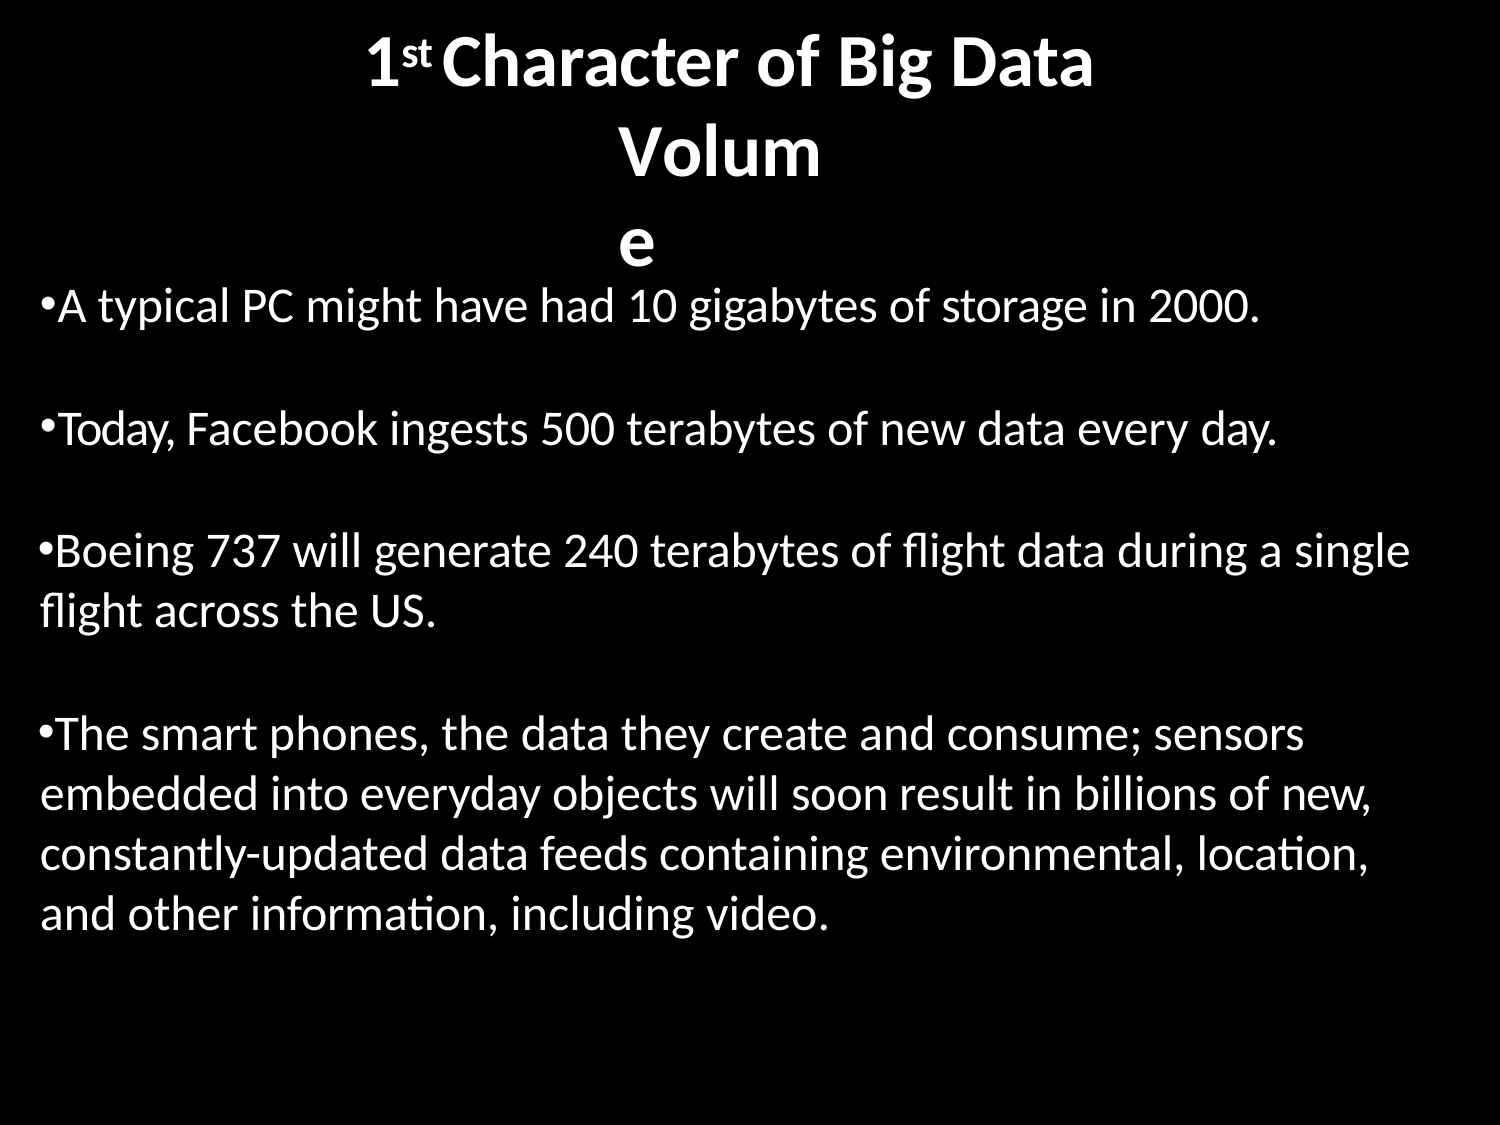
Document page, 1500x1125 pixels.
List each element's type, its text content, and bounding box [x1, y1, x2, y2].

title 1st Character of Big Data [357, 9, 1119, 200]
text_box A typical PC might have had 10 gigabytes of storage in 2000. Today, Facebook ingests 500 terabytes of new data every day. Boeing 737 will generate 240 terabytes of flight data during a single flight across the US. The smart phones, the data they create and consume; sensors embedded into everyday objects will soon result in billions of new, constantly-updated data feeds containing environmental, location, and other information, including video. [37, 270, 1423, 941]
text_box Volume [616, 99, 860, 270]
